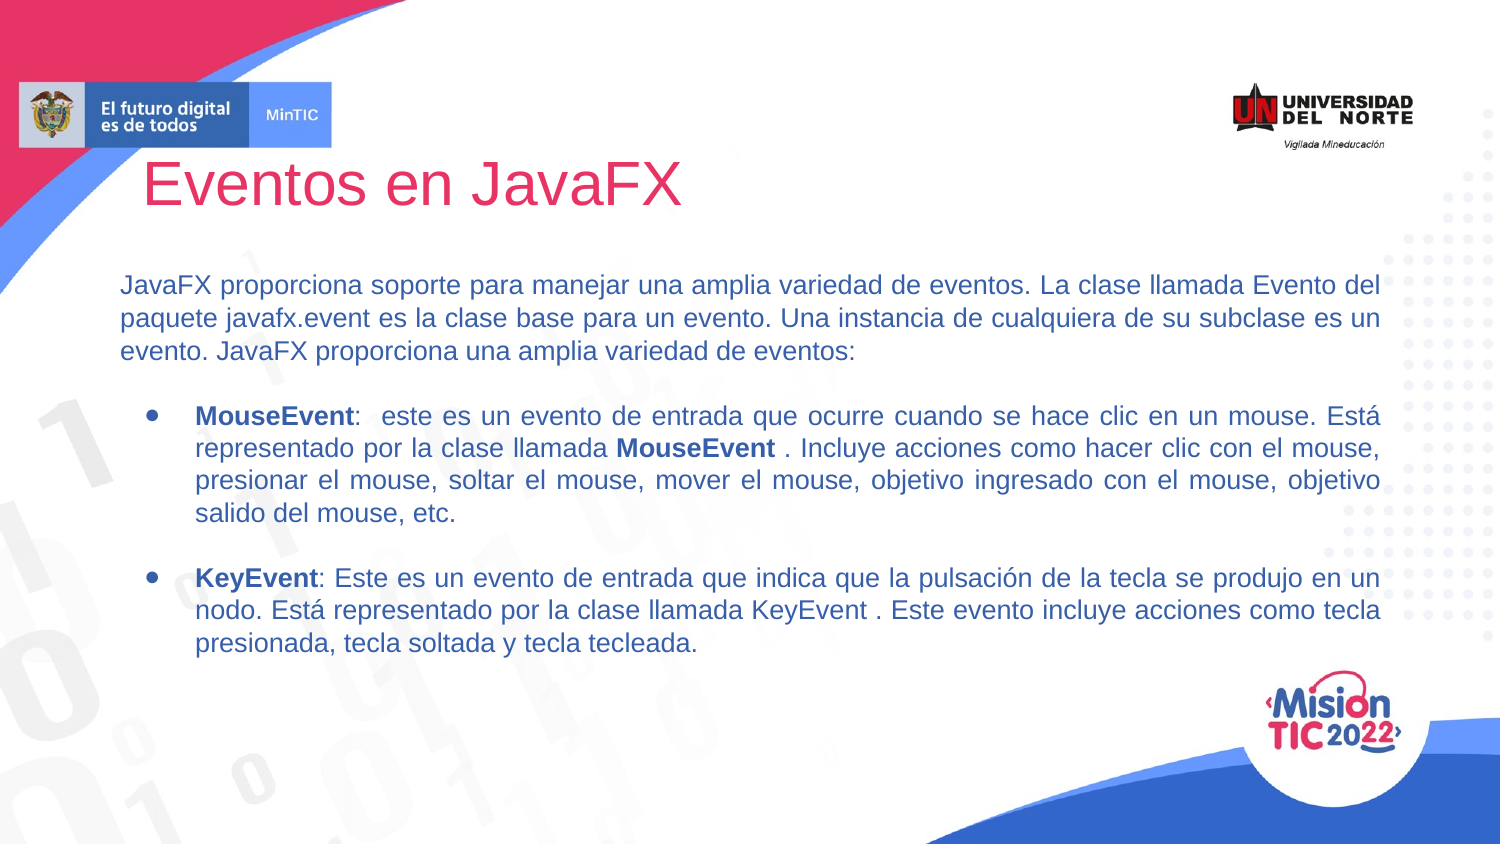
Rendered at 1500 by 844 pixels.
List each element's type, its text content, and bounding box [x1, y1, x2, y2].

text_box Eventos en JavaFX [131, 45, 1369, 224]
text_box JavaFX proporciona soporte para manejar una amplia variedad de eventos. La clase llamada Evento del paquete javafx.event es la clase base para un evento. Una instancia de cualquiera de su subclase es un evento. JavaFX proporciona una amplia variedad de eventos: MouseEvent: este es un evento de entrada que ocurre cuando se hace clic en un mouse. Está representado por la clase llamada MouseEvent . Incluye acciones como hacer clic con el mouse, presionar el mouse, soltar el mouse, mover el mouse, objetivo ingresado con el mouse, objetivo salido del mouse, etc. KeyEvent: Este es un evento de entrada que indica que la pulsación de la tecla se produjo en un nodo. Está representado por la clase llamada KeyEvent . Este evento incluye acciones como tecla presionada, tecla soltada y tecla tecleada. [105, 252, 1395, 838]
picture [0, 0, 1500, 844]
